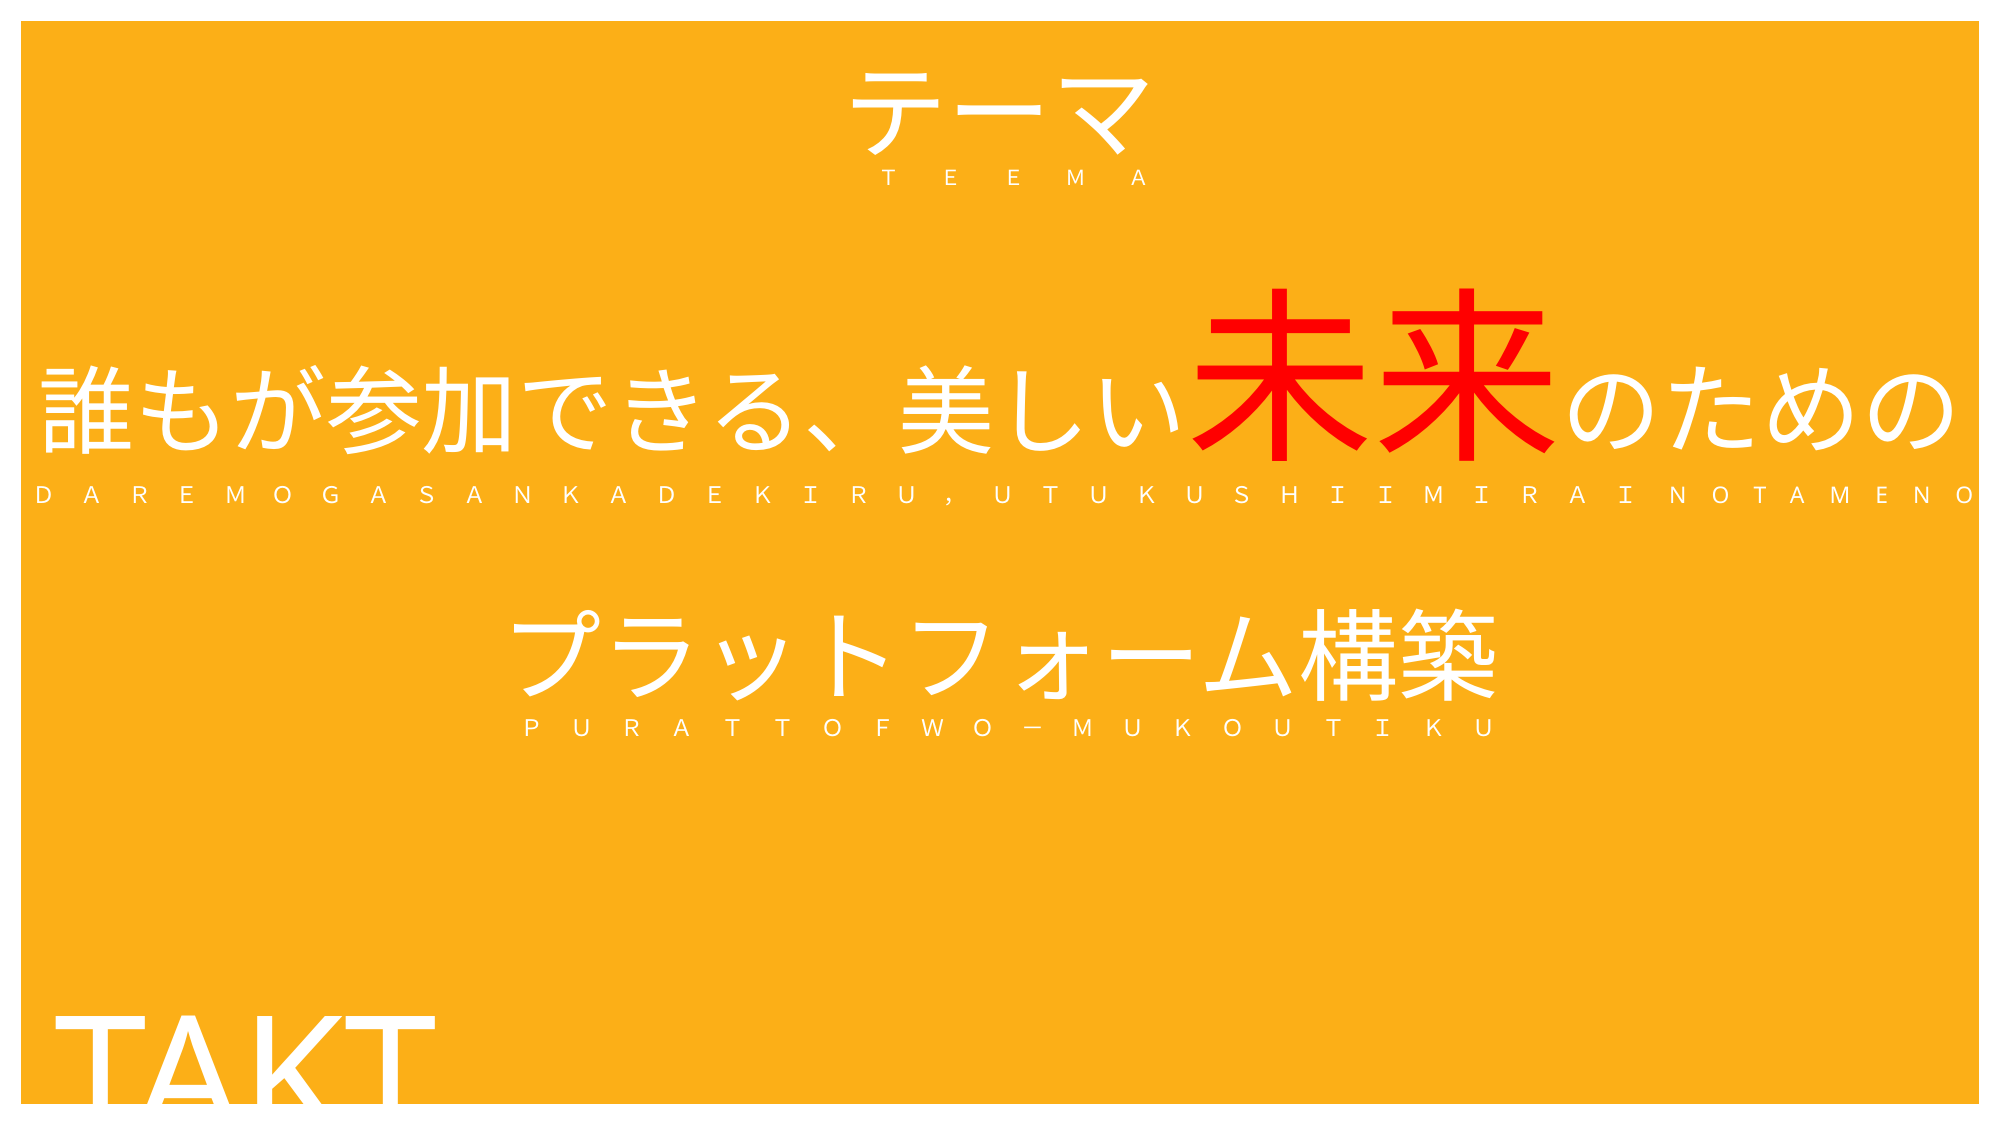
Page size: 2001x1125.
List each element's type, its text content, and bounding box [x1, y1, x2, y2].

text_box TAKT [0, 983, 522, 1125]
title テーマ [249, 48, 1750, 181]
text_box [0, 0, 2000, 406]
text_box ＰＵＲＡＴＴＯＦＷＯ－ＭＵＫＯＵＴＩＫＵ [5, 685, 2000, 749]
text_box 誰もが参加できる、美しい未来のためのプラットフォーム構築 [0, 406, 2000, 452]
text_box ＴＥＥＭＡ [263, 156, 1764, 198]
text_box ＤＡＲＥＭＯＧＡＳＡＮＫＡＤＥＫＩＲＵ，ＵＴＵＫＵＳＨＩＩＭＩＲＡＩNOTAMENO [0, 452, 2000, 516]
text_box [0, 721, 2000, 1125]
text_box 誰もが参加できる、美しい未来のためのプラットフォーム構築 [0, 516, 2000, 721]
